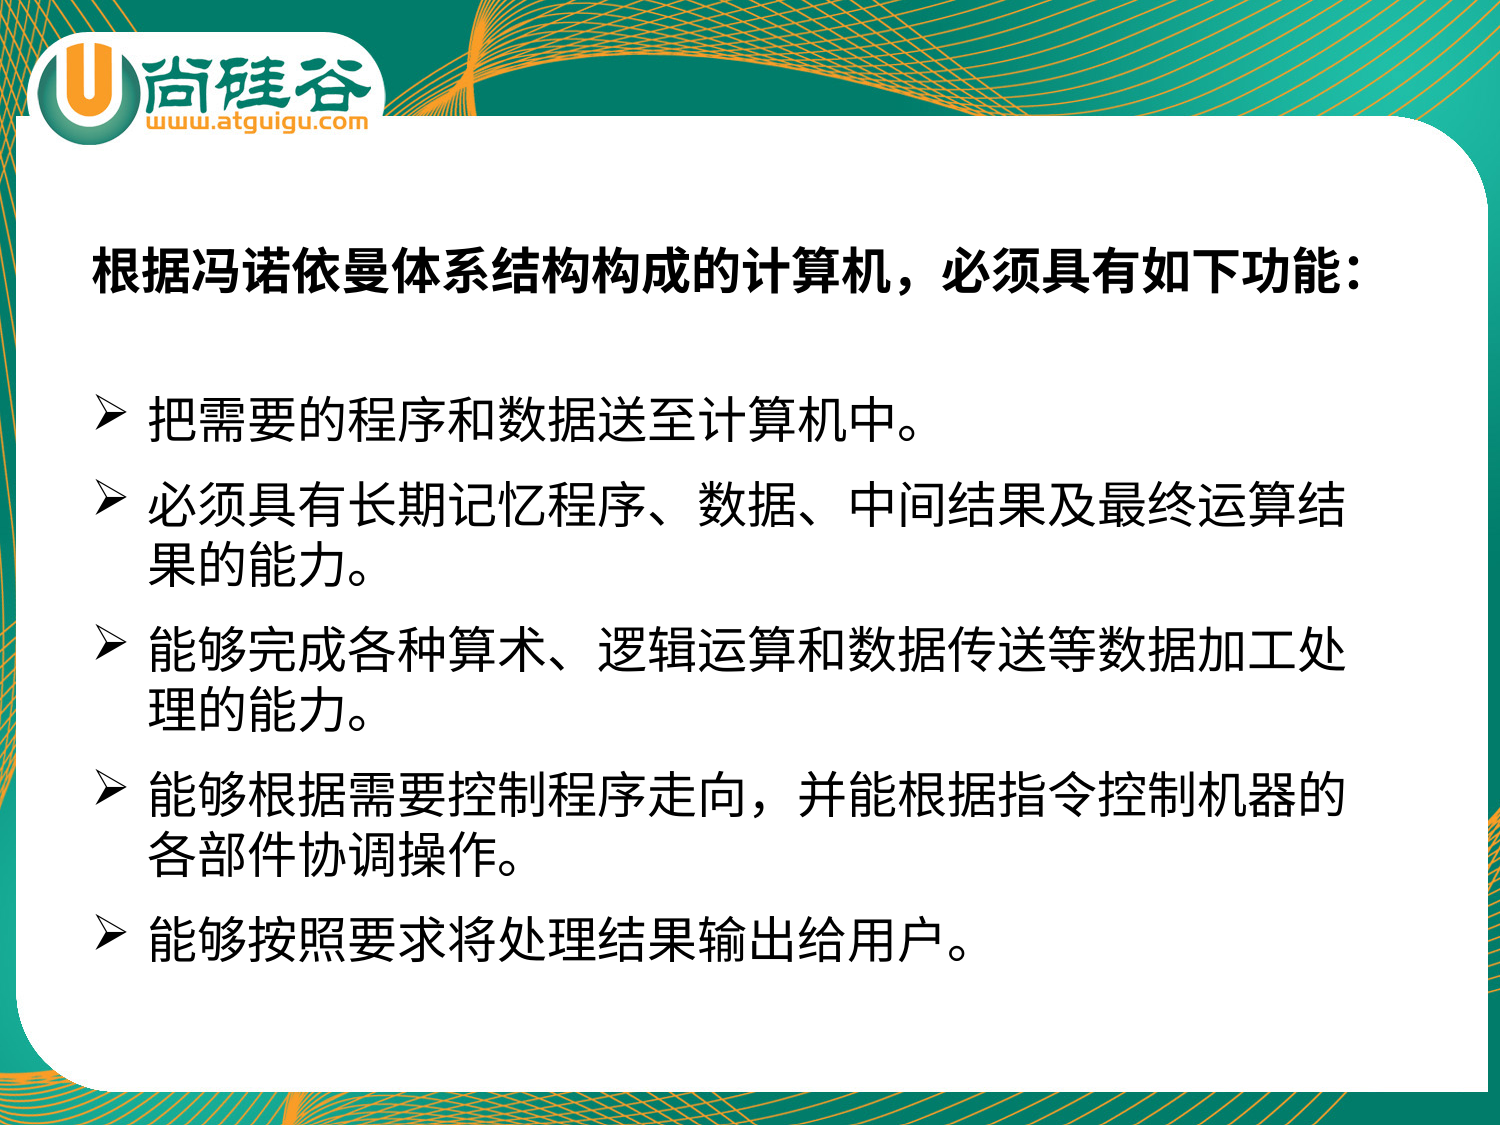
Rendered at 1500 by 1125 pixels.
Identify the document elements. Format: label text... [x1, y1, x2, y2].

picture [0, 0, 1500, 1125]
text_box 根据冯诺依曼体系结构构成的计算机，必须具有如下功能： 把需要的程序和数据送至计算机中。 必须具有长期记忆程序、数据、中间结果及最终运算结果的能力。 能够完成各种算术、逻辑运算和数据传送等数据加工处理的能力。 能够根据需要控制程序走向，并能根据指令控制机器的各部件协调操作。 能够按照要求将处理结果输出给用户。 [76, 231, 1400, 977]
